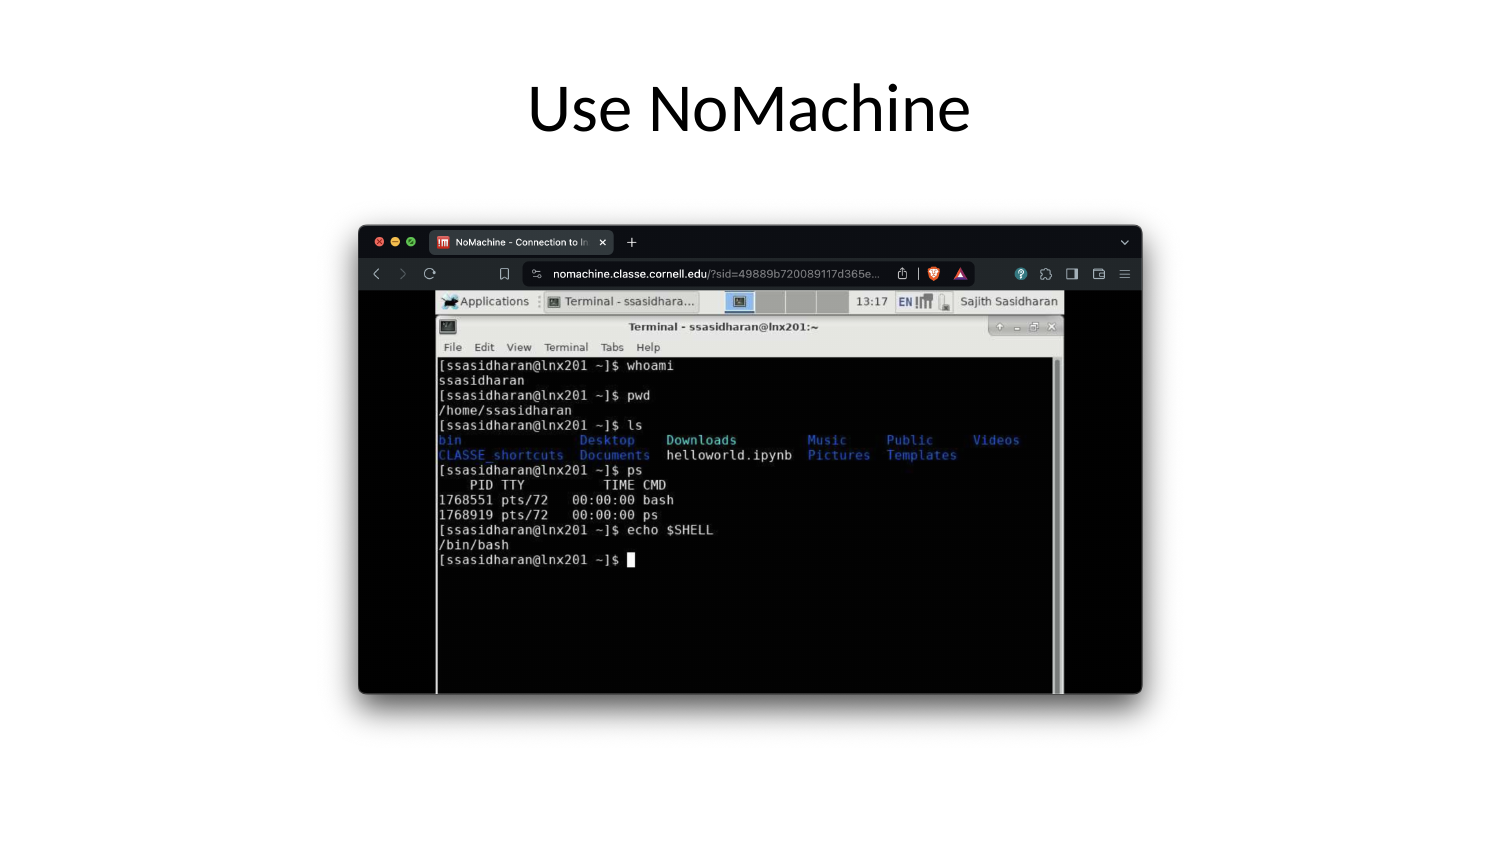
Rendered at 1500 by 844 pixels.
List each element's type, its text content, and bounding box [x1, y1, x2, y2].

title Use NoMachine [75, 33, 1425, 175]
picture [314, 195, 1186, 753]
